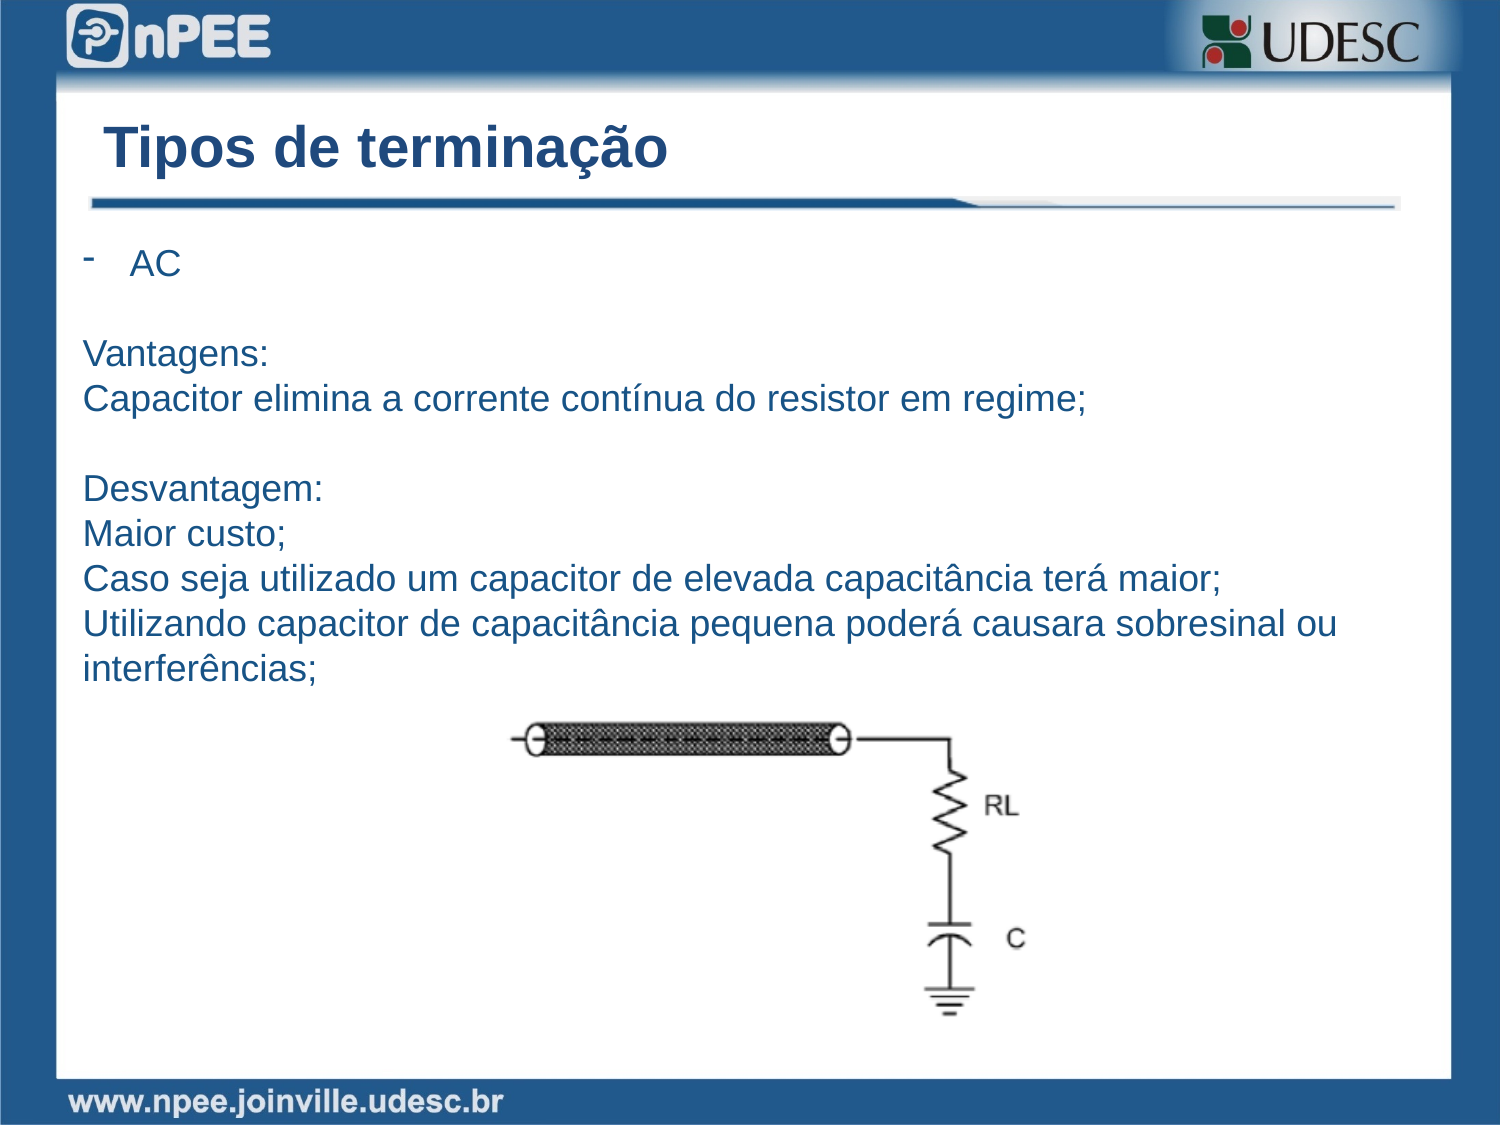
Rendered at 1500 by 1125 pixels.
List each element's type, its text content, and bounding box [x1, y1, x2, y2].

picture [0, 0, 1500, 1125]
text_box Tipos de terminação [88, 101, 1388, 187]
text_box AC Vantagens: Capacitor elimina a corrente contínua do resistor em regime; Desvantagem: Maior custo; Caso seja utilizado um capacitor de elevada capacitância terá maior; Utilizando capacitor de capacitância pequena poderá causara sobresinal ou interferências; [67, 231, 1422, 697]
